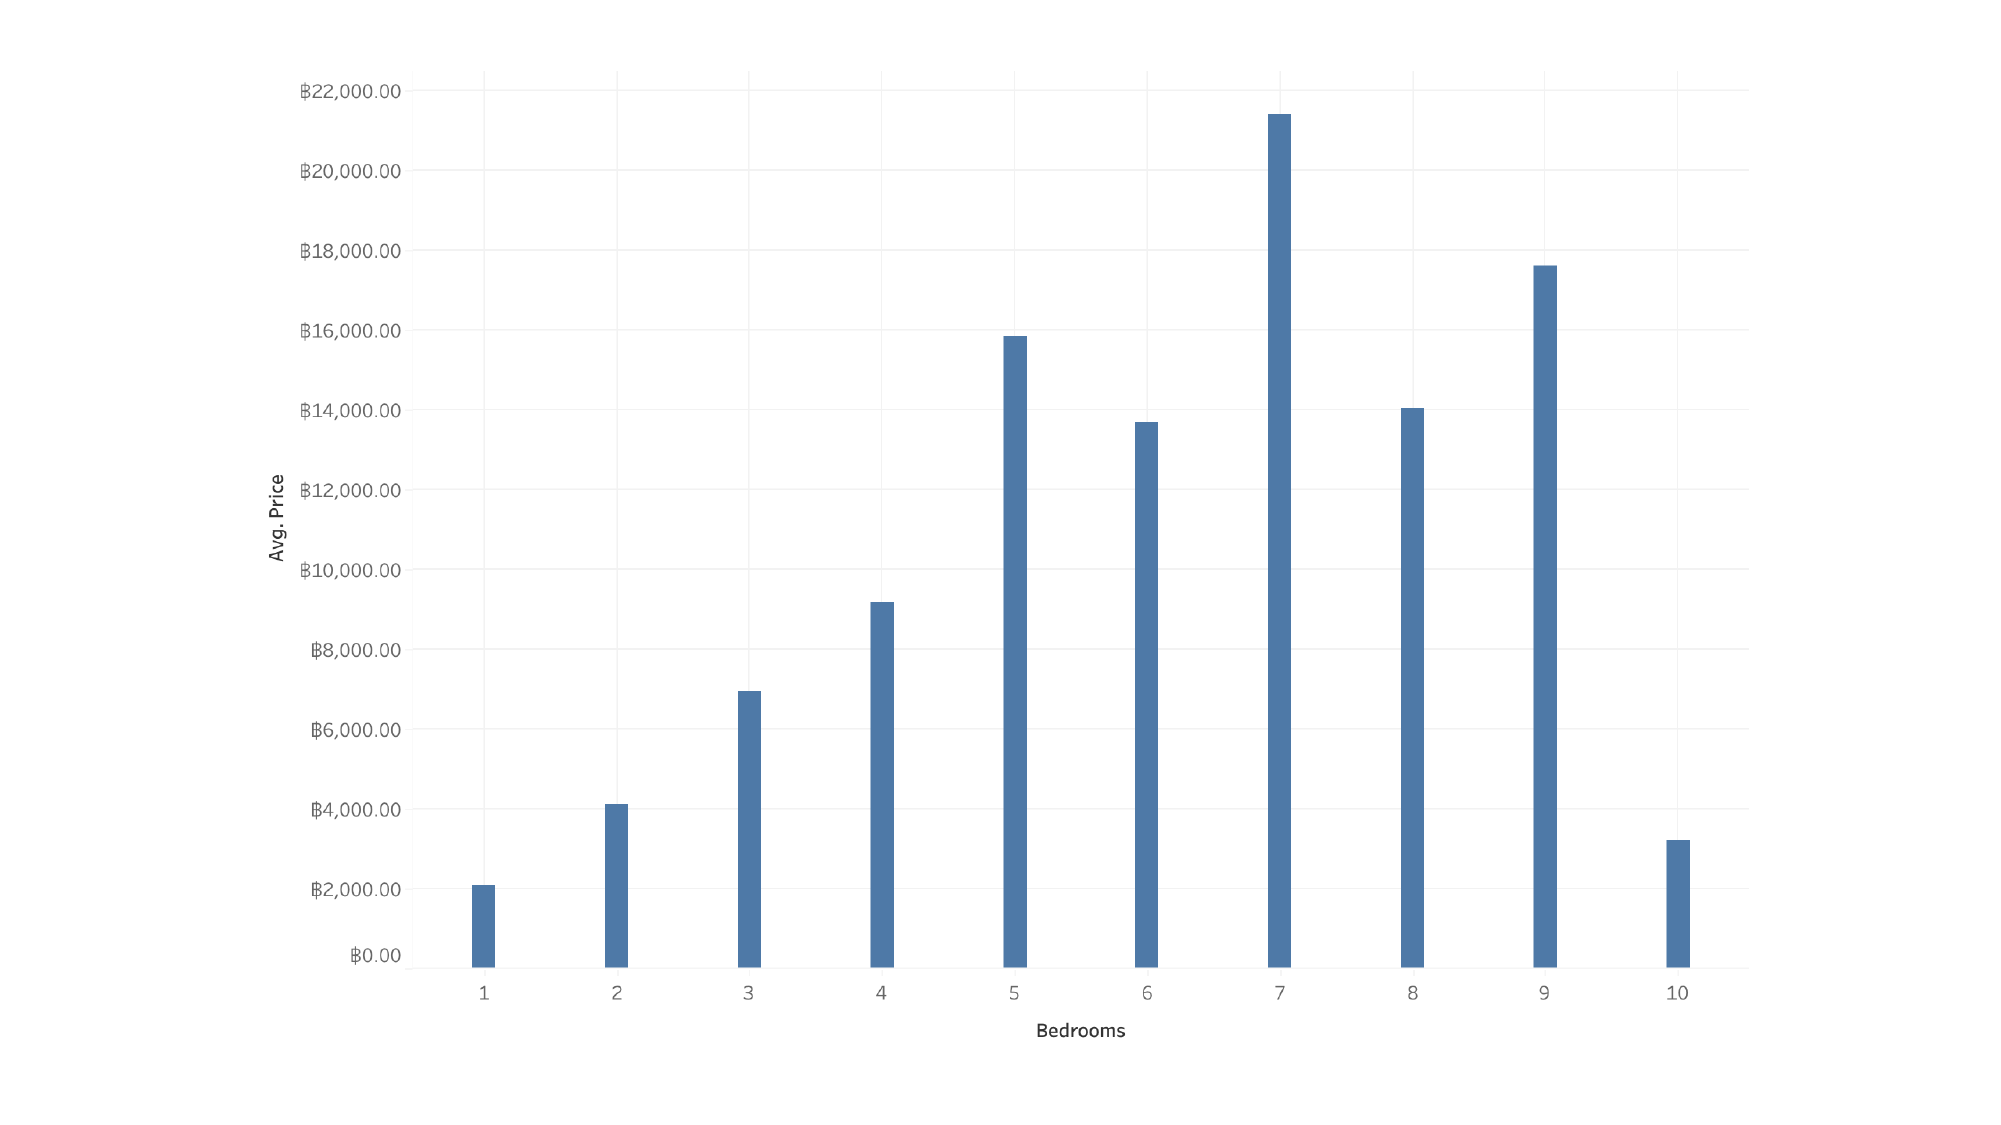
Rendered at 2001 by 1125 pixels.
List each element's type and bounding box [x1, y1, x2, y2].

picture [251, 71, 1749, 1054]
